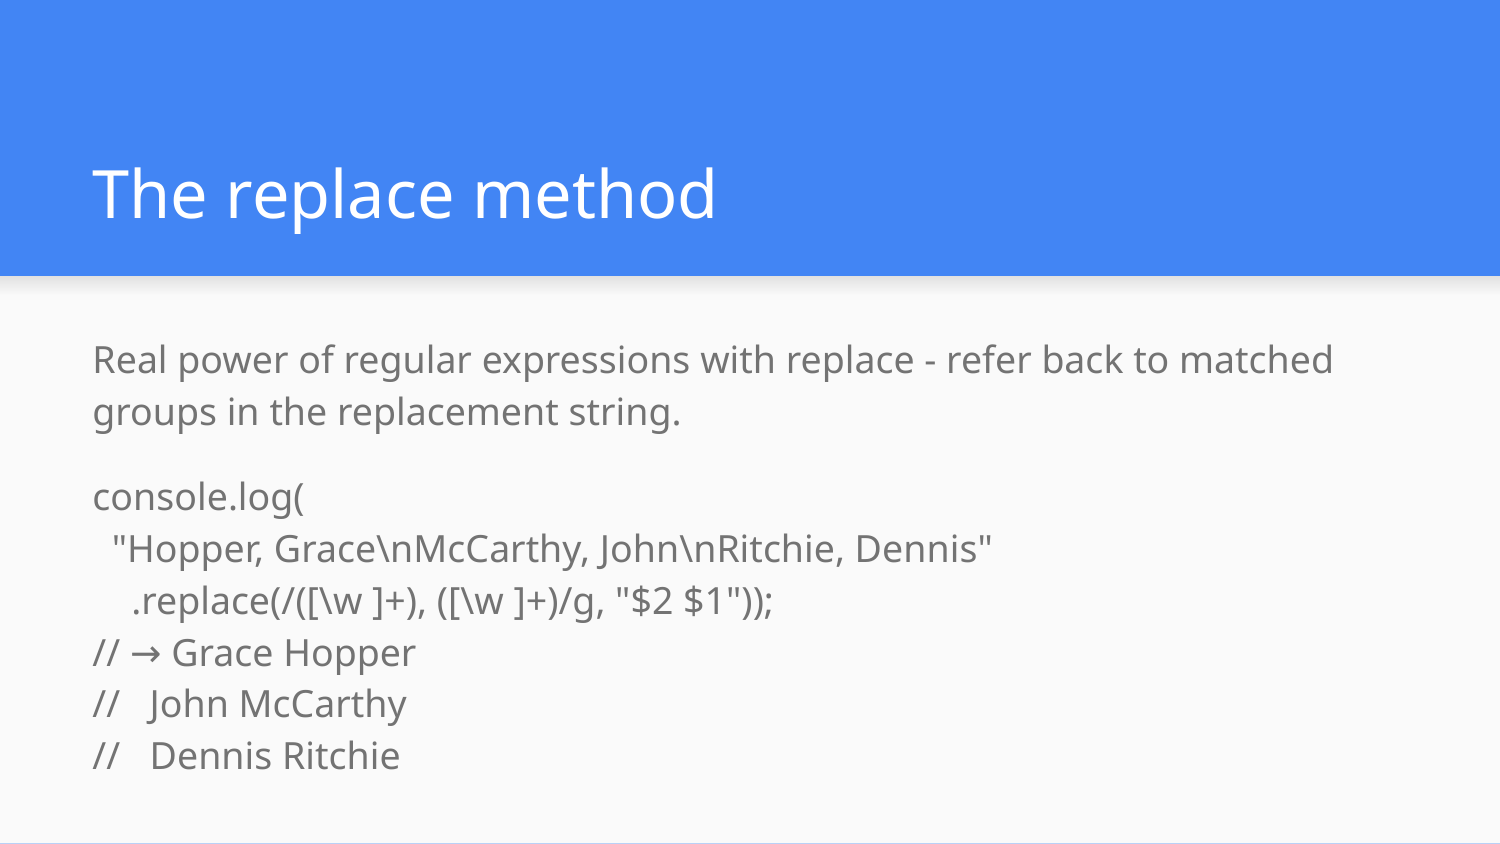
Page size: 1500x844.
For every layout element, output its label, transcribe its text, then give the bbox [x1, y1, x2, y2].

list Real power of regular expressions with replace - refer back to matched groups in the replacement string. console.log( "Hopper, Grace\nMcCarthy, John\nRitchie, Dennis" .replace(/([\w ]+), ([\w ]+)/g, "$2 $1")); // → Grace Hopper // John McCarthy // Dennis Ritchie [77, 314, 1427, 760]
title The replace method [77, 121, 1427, 248]
